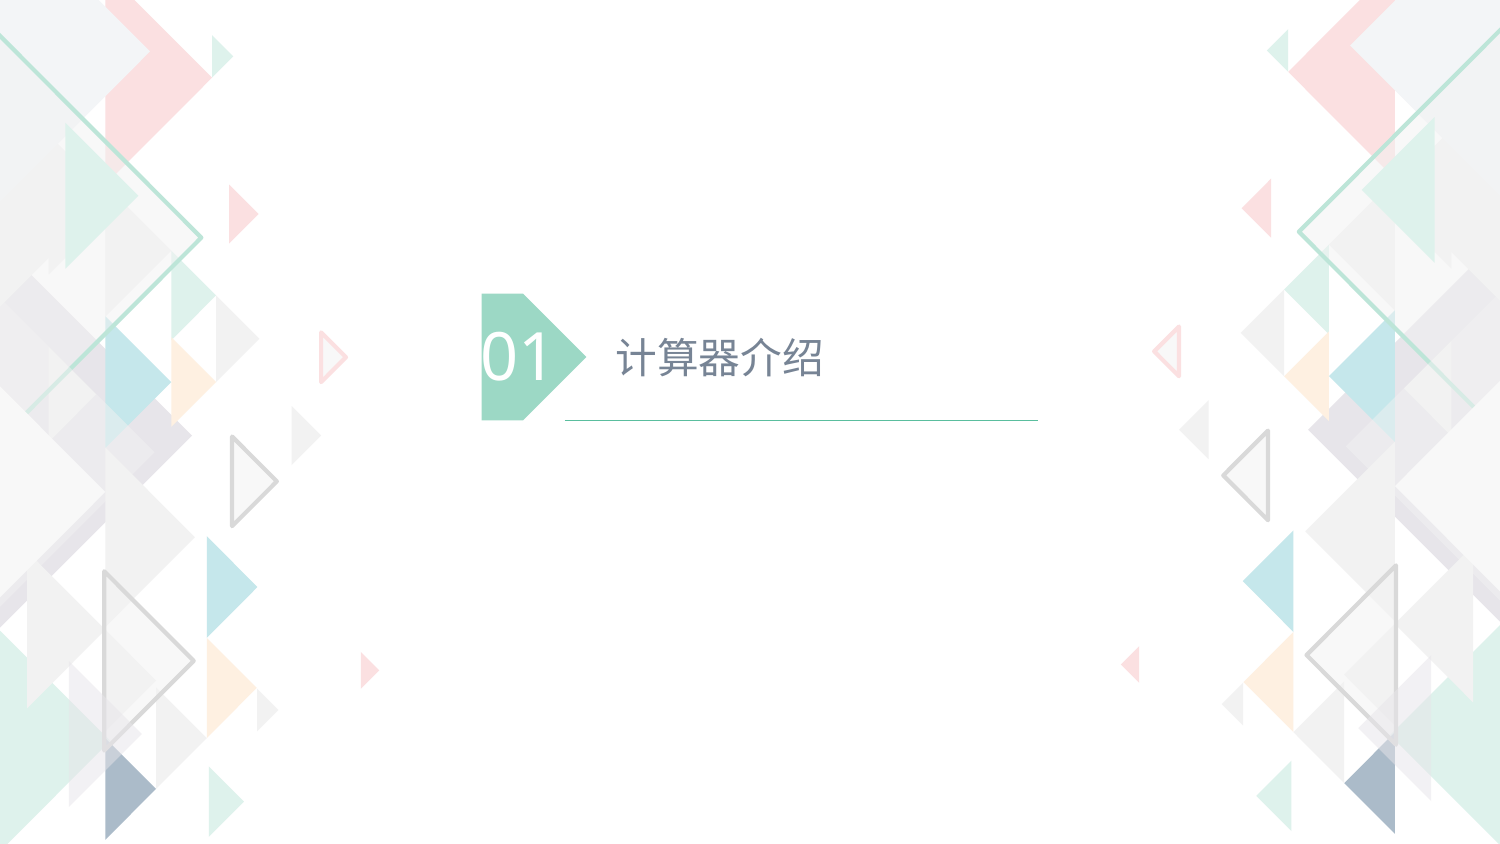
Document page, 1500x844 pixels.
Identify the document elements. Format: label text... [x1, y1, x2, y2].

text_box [0, 0, 380, 844]
text_box 计算器介绍 [600, 324, 999, 390]
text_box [469, 293, 587, 421]
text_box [1120, 0, 1500, 844]
